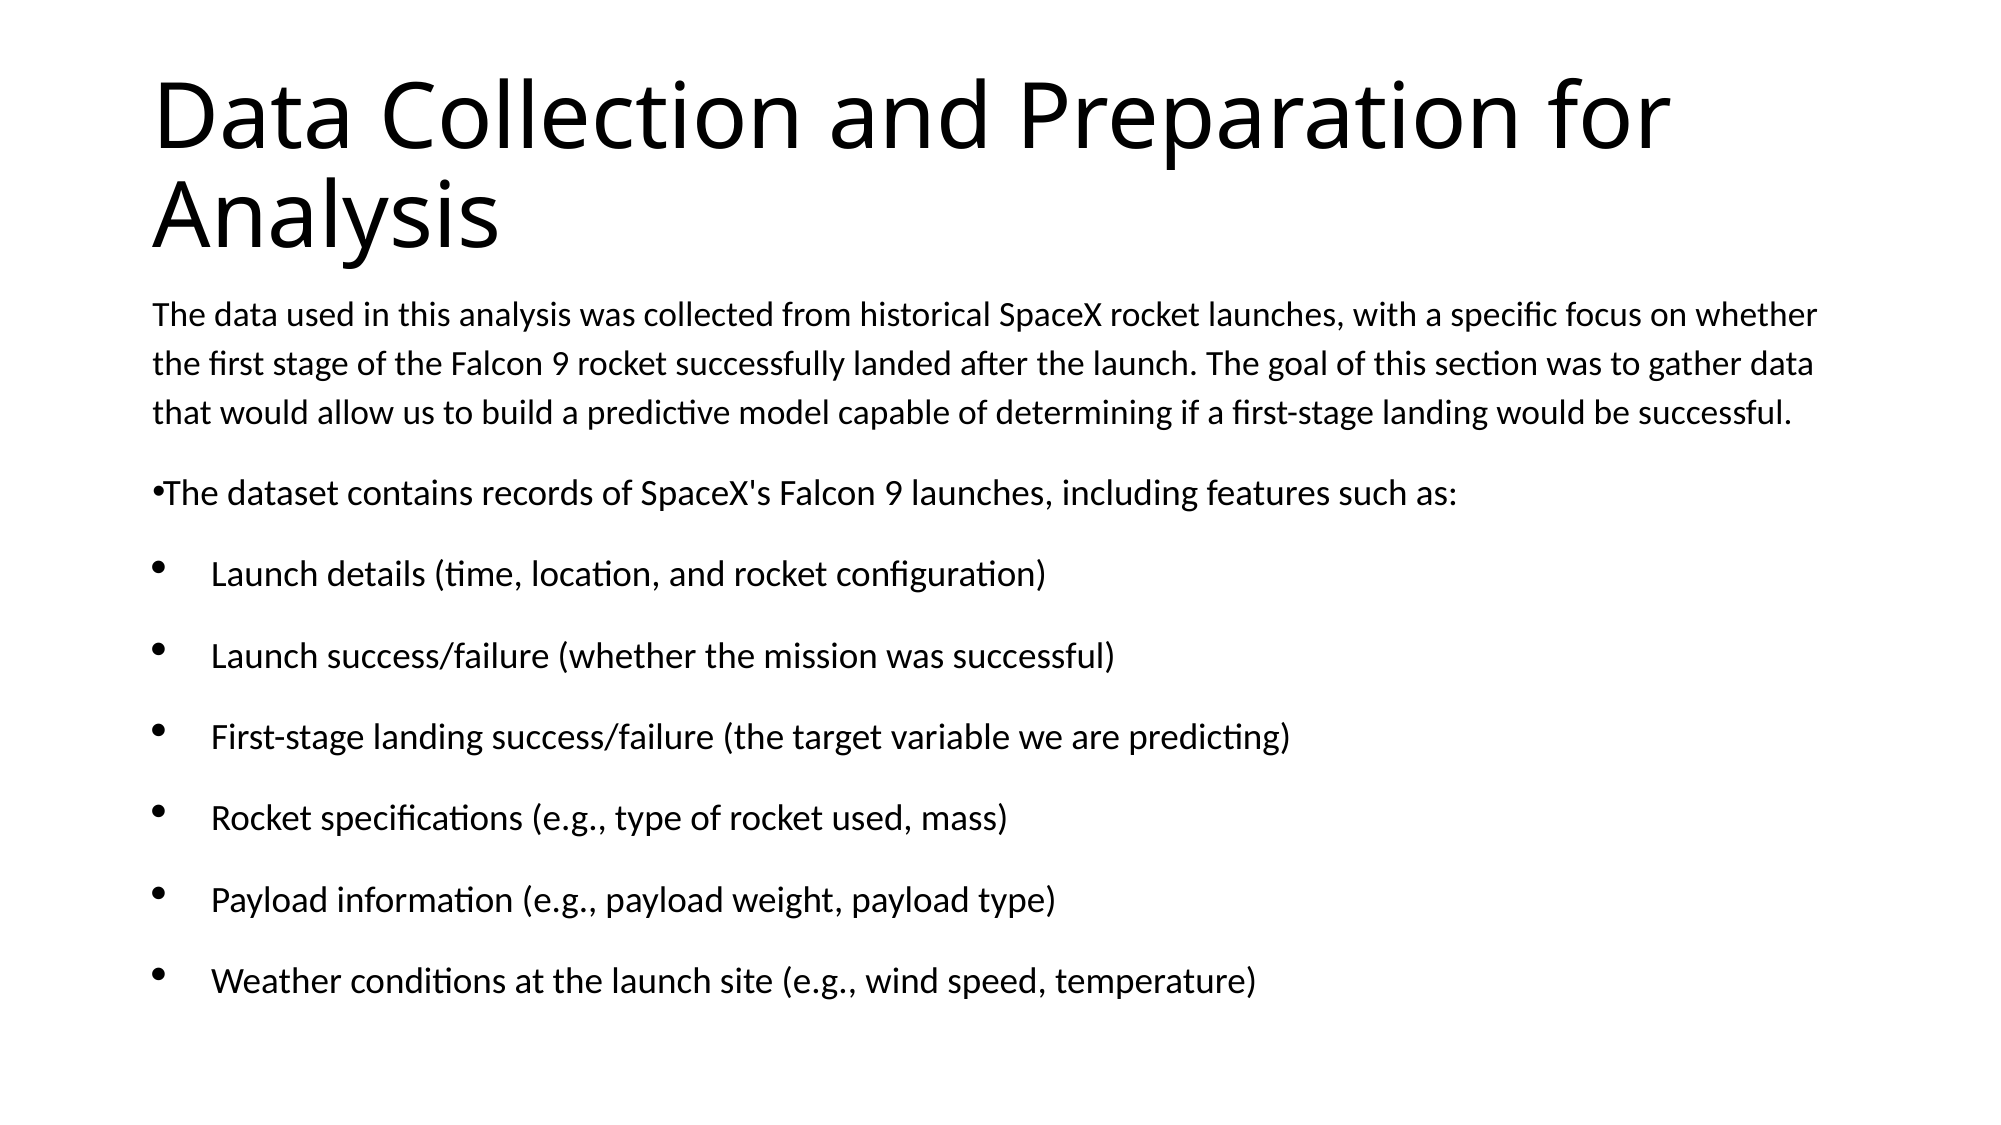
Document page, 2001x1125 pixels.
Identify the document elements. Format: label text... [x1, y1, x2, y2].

list The data used in this analysis was collected from historical SpaceX rocket launches, with a specific focus on whether the first stage of the Falcon 9 rocket successfully landed after the launch. The goal of this section was to gather data that would allow us to build a predictive model capable of determining if a first-stage landing would be successful. The dataset contains records of SpaceX's Falcon 9 launches, including features such as: Launch details (time, location, and rocket configuration) Launch success/failure (whether the mission was successful) First-stage landing success/failure (the target variable we are predicting) Rocket specifications (e.g., type of rocket used, mass) Payload information (e.g., payload weight, payload type) Weather conditions at the launch site (e.g., wind speed, temperature) [137, 277, 1863, 1014]
title Data Collection and Preparation for Analysis [137, 59, 1863, 277]
